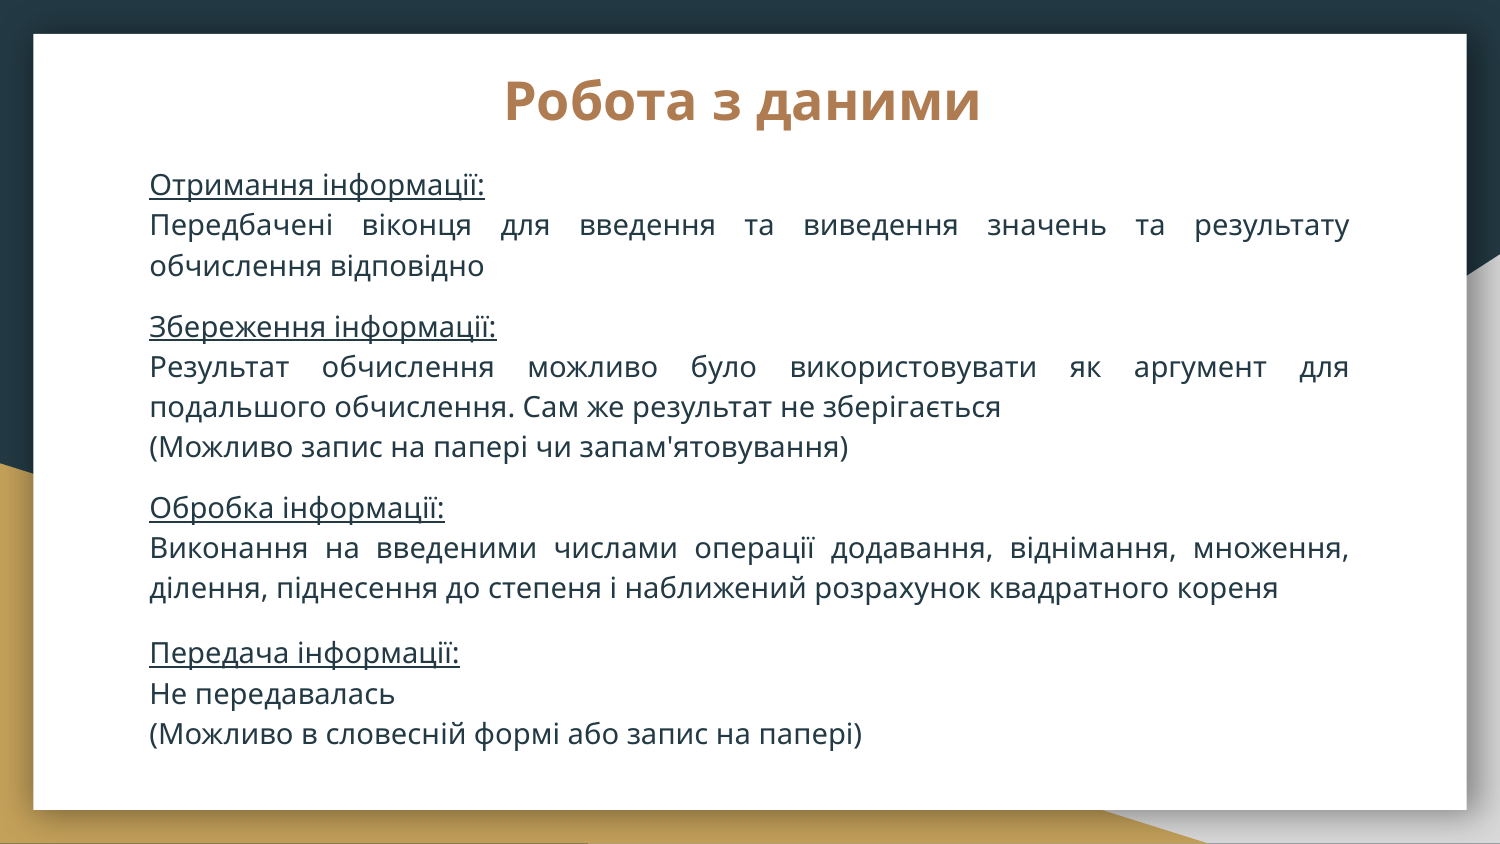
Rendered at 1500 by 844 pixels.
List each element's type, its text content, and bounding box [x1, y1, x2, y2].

list Отримання інформації: Передбачені віконця для введення та виведення значень та результату обчислення відповідно Збереження інформації: Результат обчислення можливо було використовувати як аргумент для подальшого обчислення. Сам же результат не зберігається (Можливо запис на папері чи запам'ятовування) Обробка інформації: Виконання на введеними числами операції додавання, віднімання, множення, ділення, піднесення до степеня і наближений розрахунок квадратного кореня Передача інформації: Не передавалась (Можливо в словесній формі або запис на папері) [134, 146, 1366, 759]
title Робота з даними [134, 51, 1366, 146]
